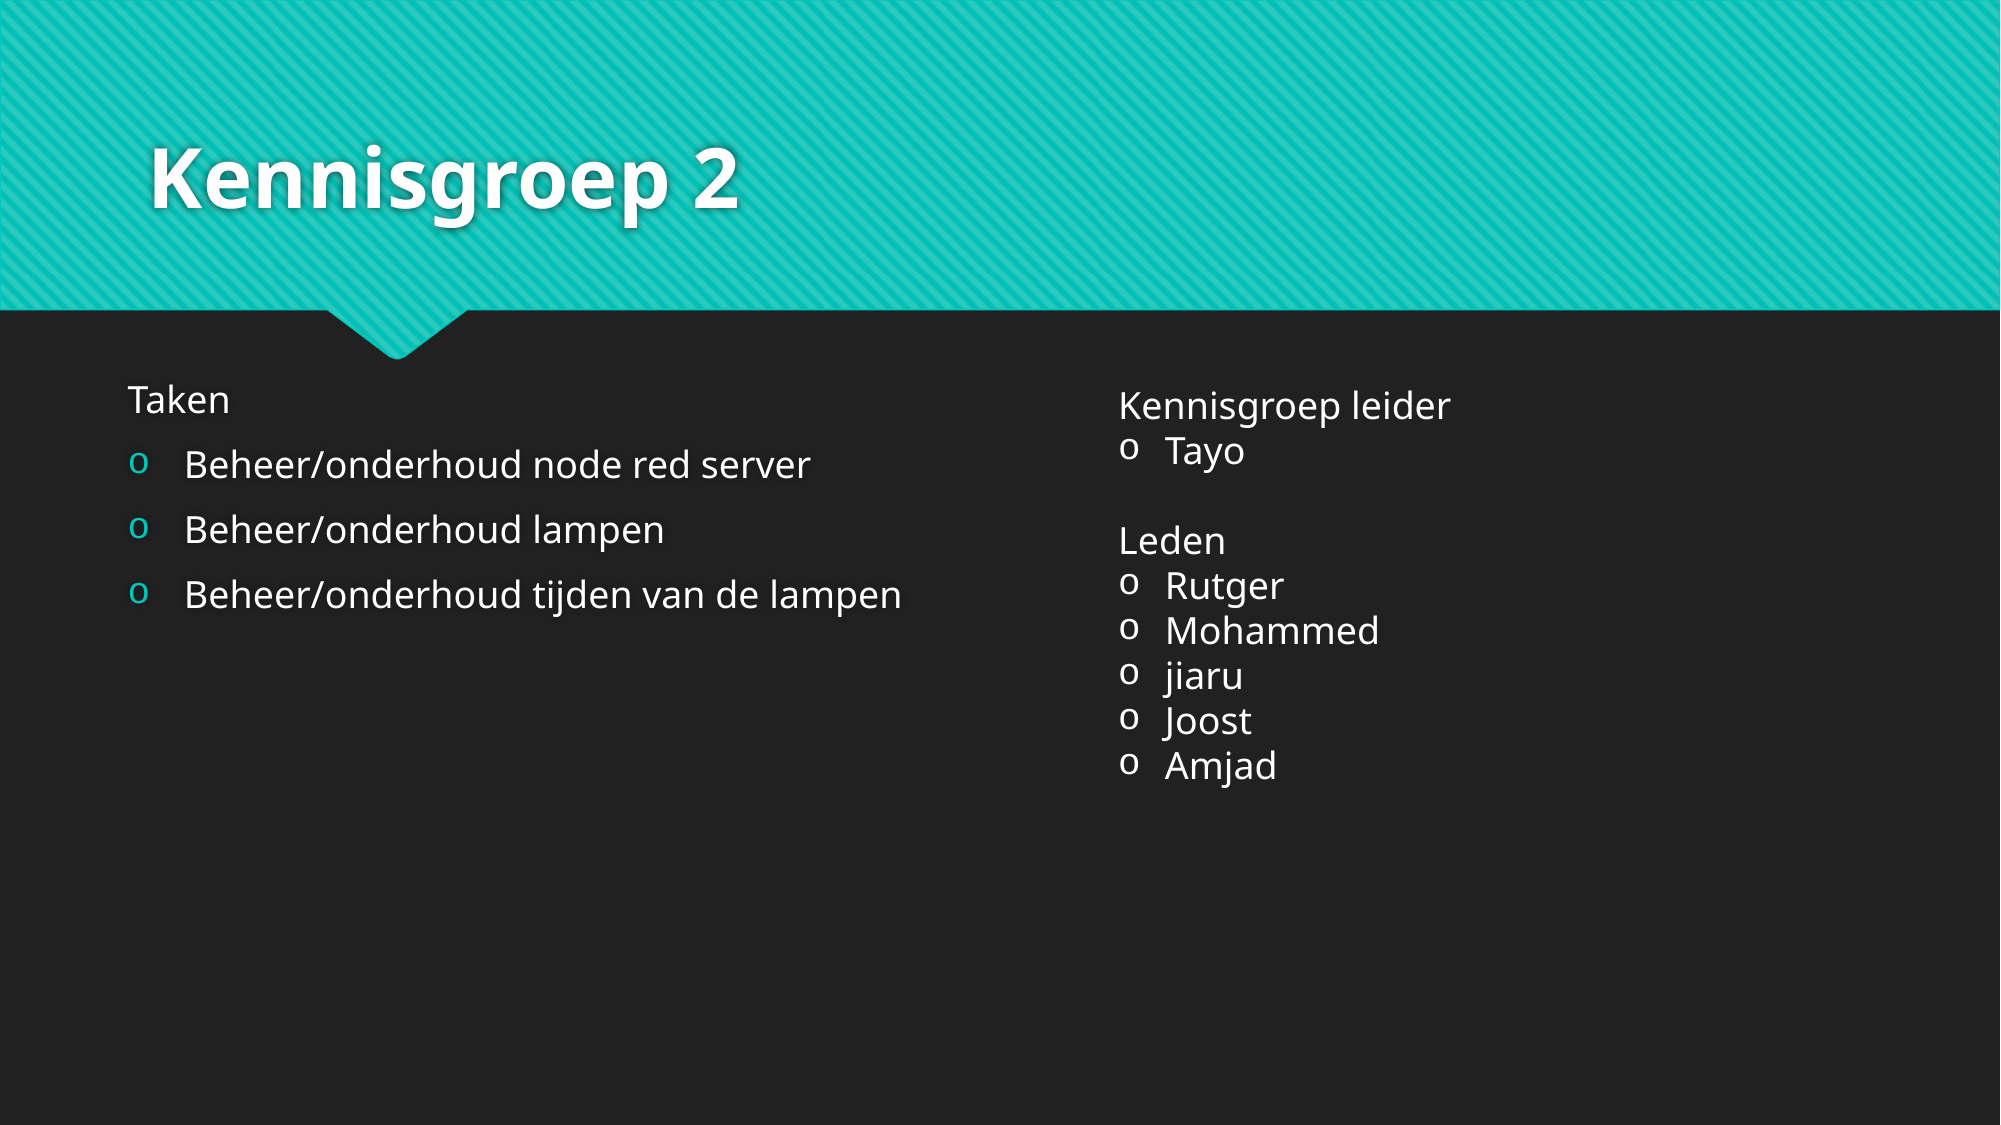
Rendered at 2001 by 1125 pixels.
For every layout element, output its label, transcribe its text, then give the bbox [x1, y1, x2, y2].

title Kennisgroep 2 [132, 73, 1868, 233]
list Taken Beheer/onderhoud node red server Beheer/onderhoud lampen Beheer/onderhoud tijden van de lampen [112, 371, 1000, 686]
text_box Kennisgroep leider Tayo Leden Rutger Mohammed jiaru Joost Amjad [1103, 374, 1968, 840]
